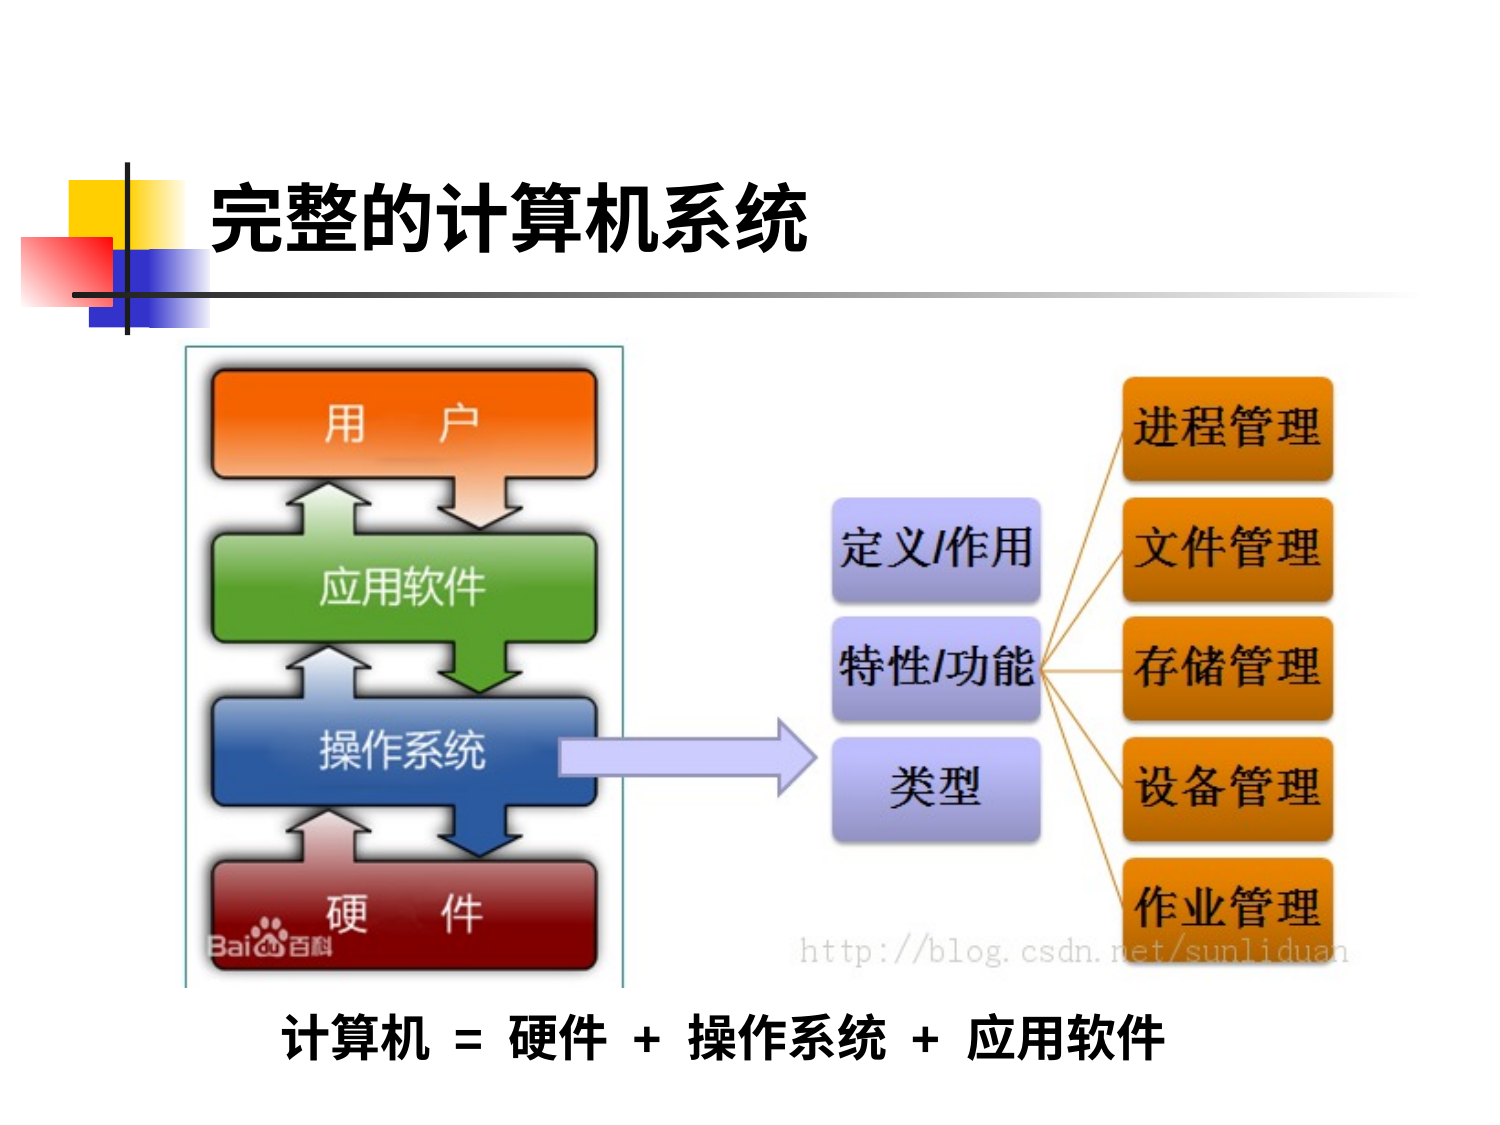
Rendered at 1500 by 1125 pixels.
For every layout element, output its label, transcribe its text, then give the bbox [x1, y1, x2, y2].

title 完整的计算机系统 [194, 126, 892, 269]
text_box 计算机 = 硬件 + 操作系统 + 应用软件 [265, 998, 1181, 1074]
picture [147, 337, 1372, 989]
